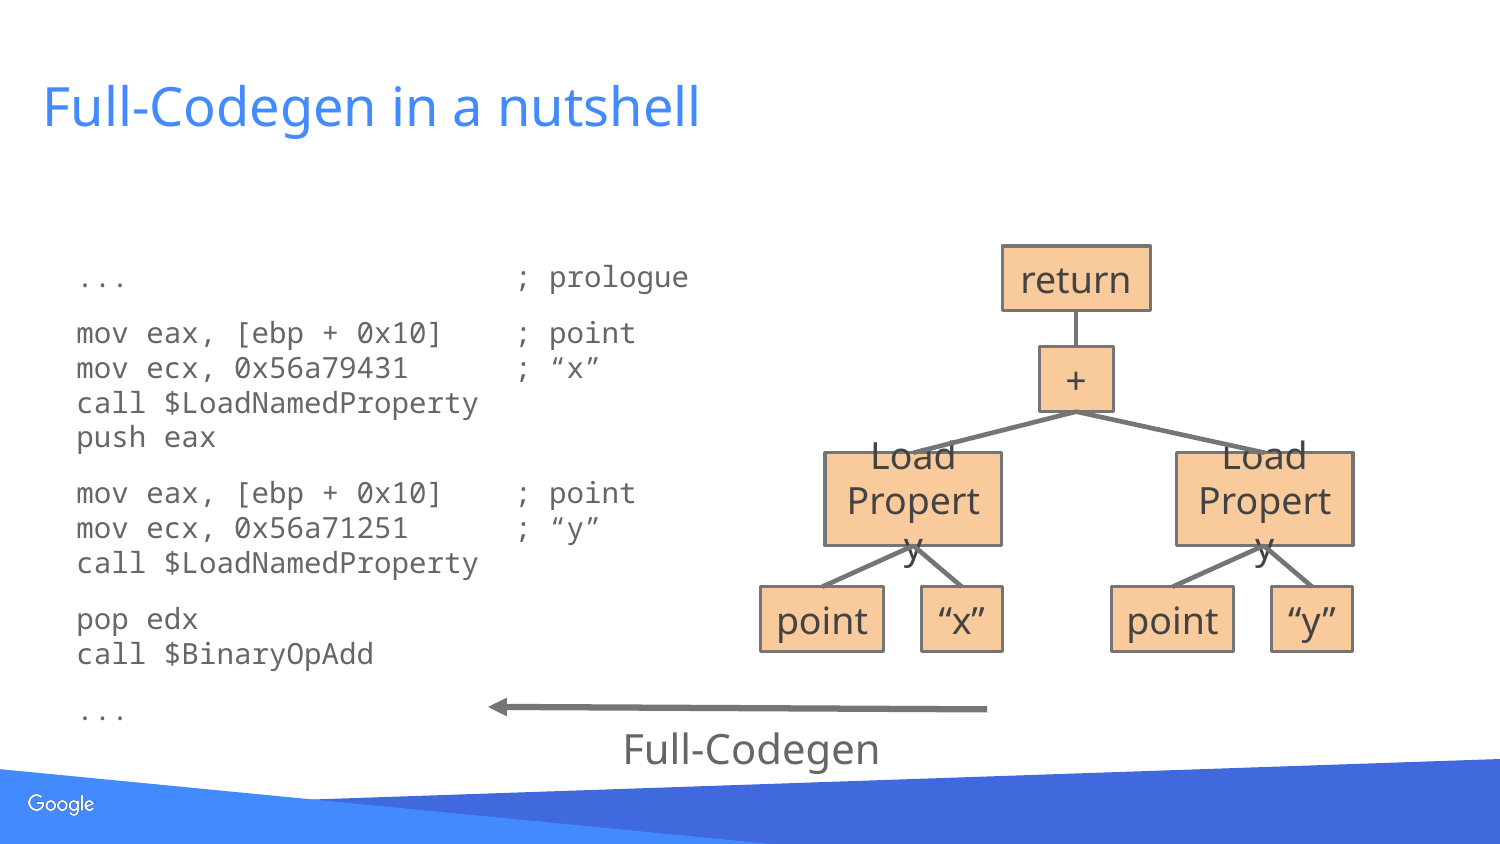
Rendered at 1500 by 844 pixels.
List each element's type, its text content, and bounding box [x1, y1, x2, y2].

text_box Load Property [825, 452, 1002, 546]
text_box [487, 706, 988, 710]
text_box + [1039, 346, 1114, 410]
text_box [914, 545, 962, 587]
text_box “y” [1271, 586, 1353, 652]
text_box point [760, 586, 884, 652]
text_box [1172, 545, 1264, 587]
text_box return [1002, 246, 1151, 311]
text_box “x” [921, 586, 1003, 652]
list ... ; prologue mov eax, [ebp + 0x10] ; point mov ecx, 0x56a79431 ; “x” call $LoadNamedProperty push eax mov eax, [ebp + 0x10] ; point mov ecx, 0x56a71251 ; “y” call $LoadNamedProperty pop edx call $BinaryOpAdd ... [61, 243, 723, 746]
title Full-Codegen in a nutshell [27, 57, 1113, 182]
text_box Full-Codegen [606, 718, 897, 773]
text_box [1075, 411, 1266, 454]
text_box Load Property [1176, 452, 1354, 546]
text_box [913, 411, 1074, 454]
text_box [821, 545, 914, 587]
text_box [1265, 545, 1313, 587]
text_box point [1111, 586, 1234, 652]
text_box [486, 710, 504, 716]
picture [28, 794, 98, 816]
